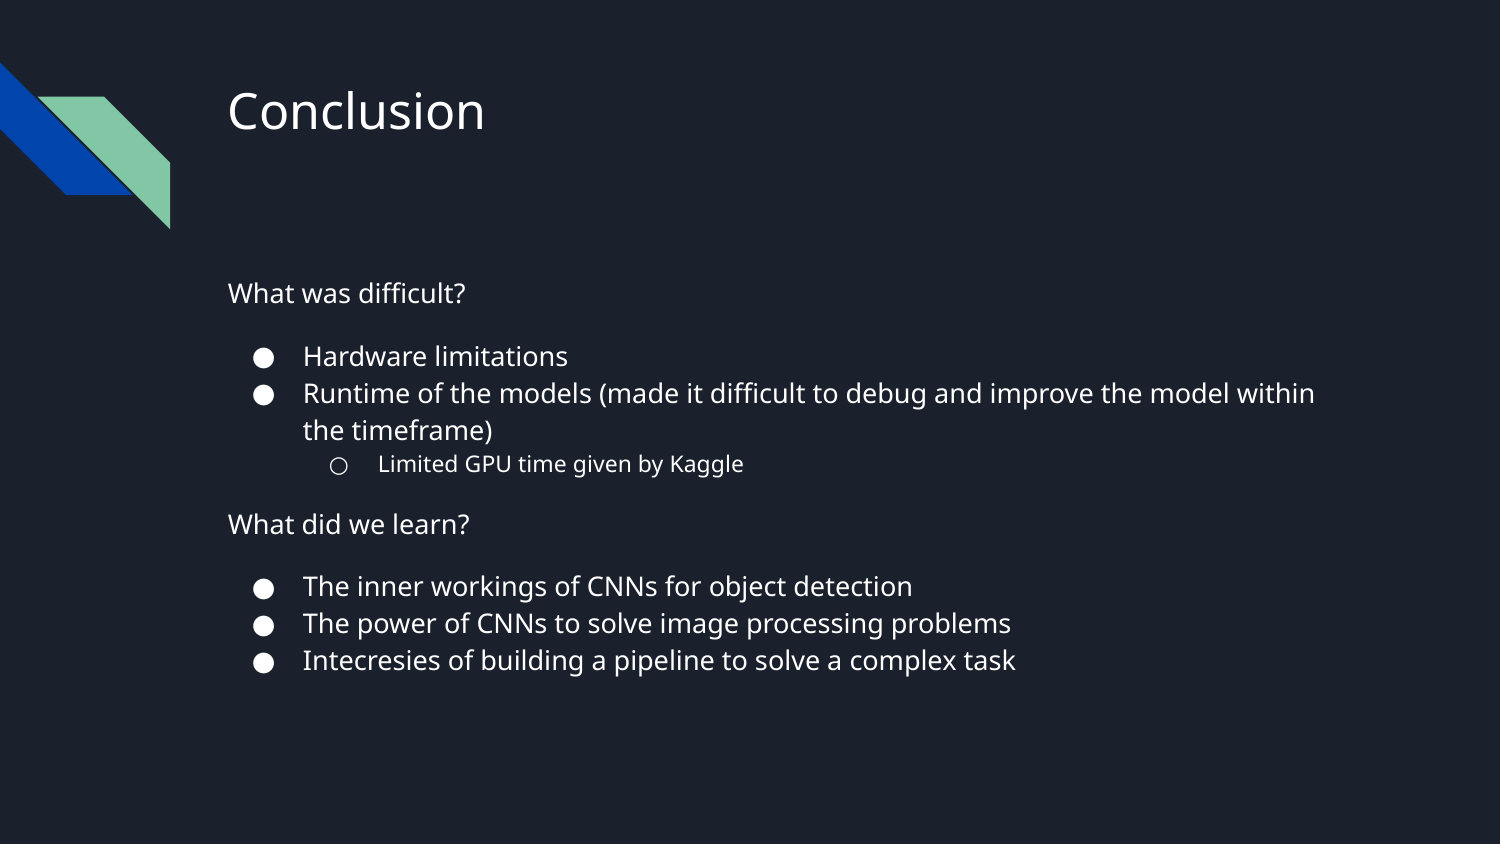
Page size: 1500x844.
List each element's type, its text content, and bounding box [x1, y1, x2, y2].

title Conclusion [212, 64, 1368, 215]
list What was difficult? Hardware limitations Runtime of the models (made it difficult to debug and improve the model within the timeframe) Limited GPU time given by Kaggle What did we learn? The inner workings of CNNs for object detection The power of CNNs to solve image processing problems Intecresies of building a pipeline to solve a complex task [212, 257, 1368, 735]
